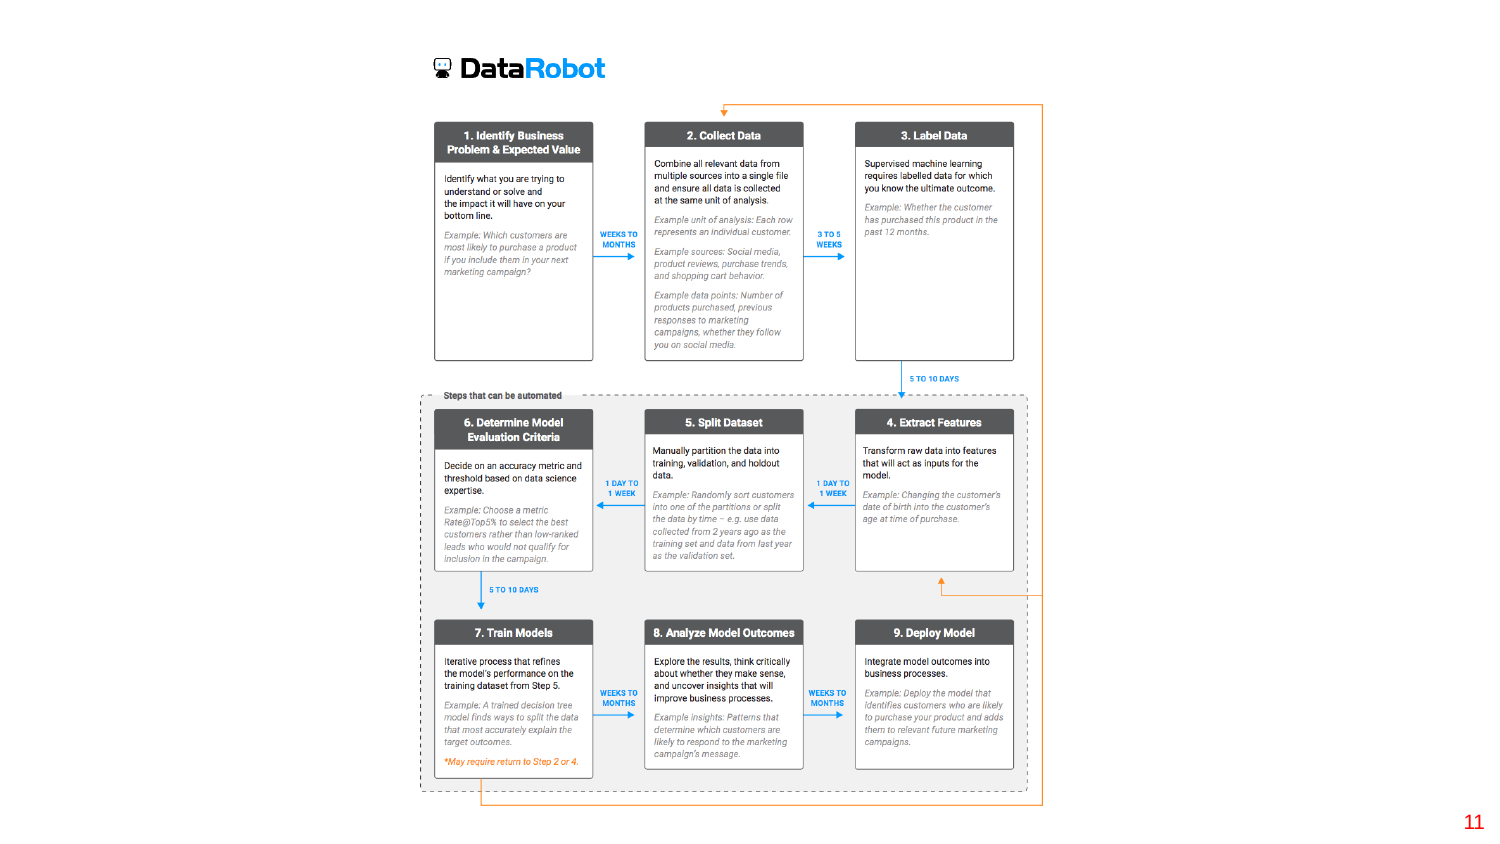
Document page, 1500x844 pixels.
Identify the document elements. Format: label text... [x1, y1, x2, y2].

slide_number 11 [1149, 798, 1500, 844]
picture [400, 26, 1052, 817]
